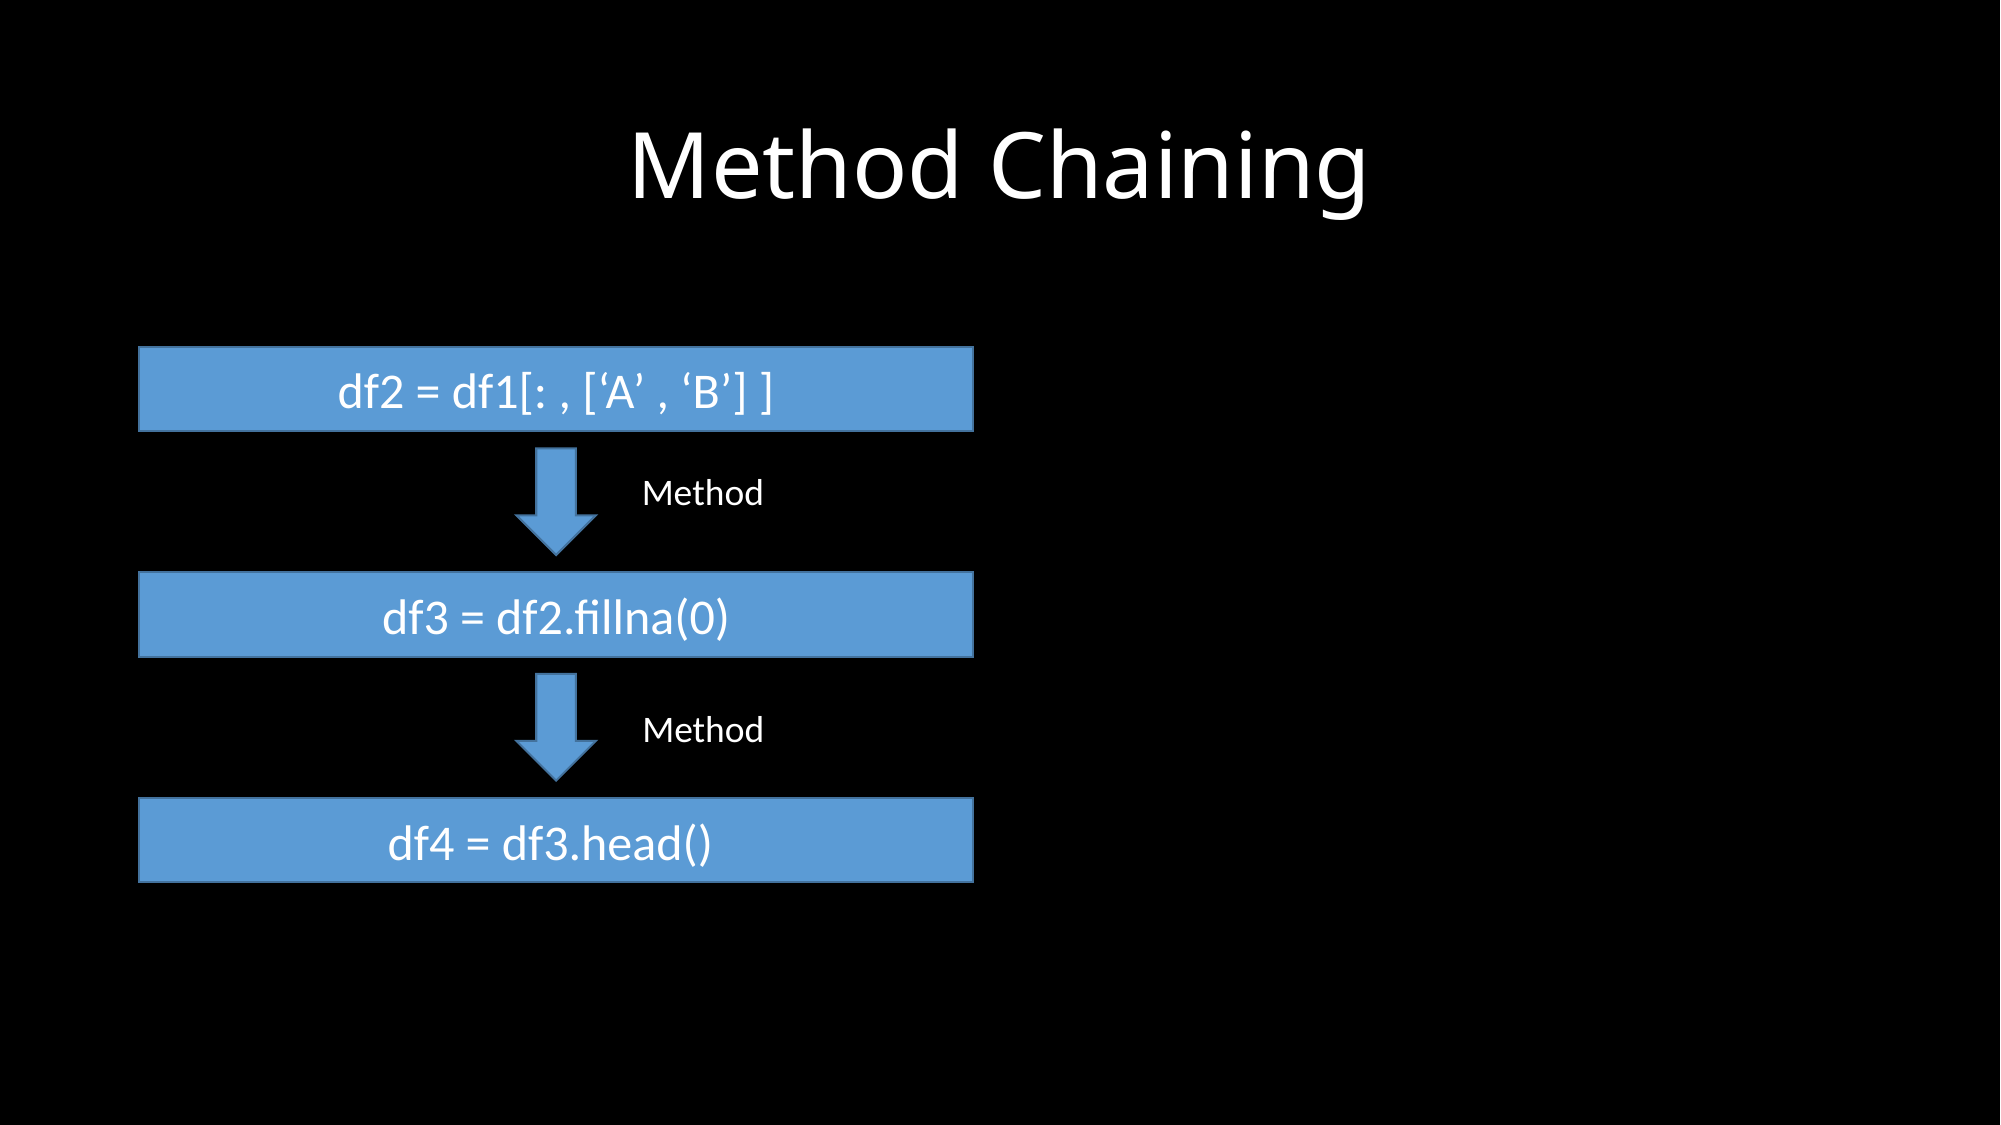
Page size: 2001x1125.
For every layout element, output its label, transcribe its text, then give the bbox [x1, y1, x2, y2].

text_box Method [627, 697, 780, 758]
title Method Chaining [137, 59, 1863, 278]
text_box [513, 672, 599, 783]
text_box df3 = df2.fillna(0) [138, 571, 974, 658]
text_box df2 = df1[: , [‘A’ , ‘B’] ] [138, 346, 974, 432]
text_box Method [627, 460, 780, 521]
text_box df4 = df3.head() [138, 797, 974, 883]
text_box [513, 447, 599, 557]
